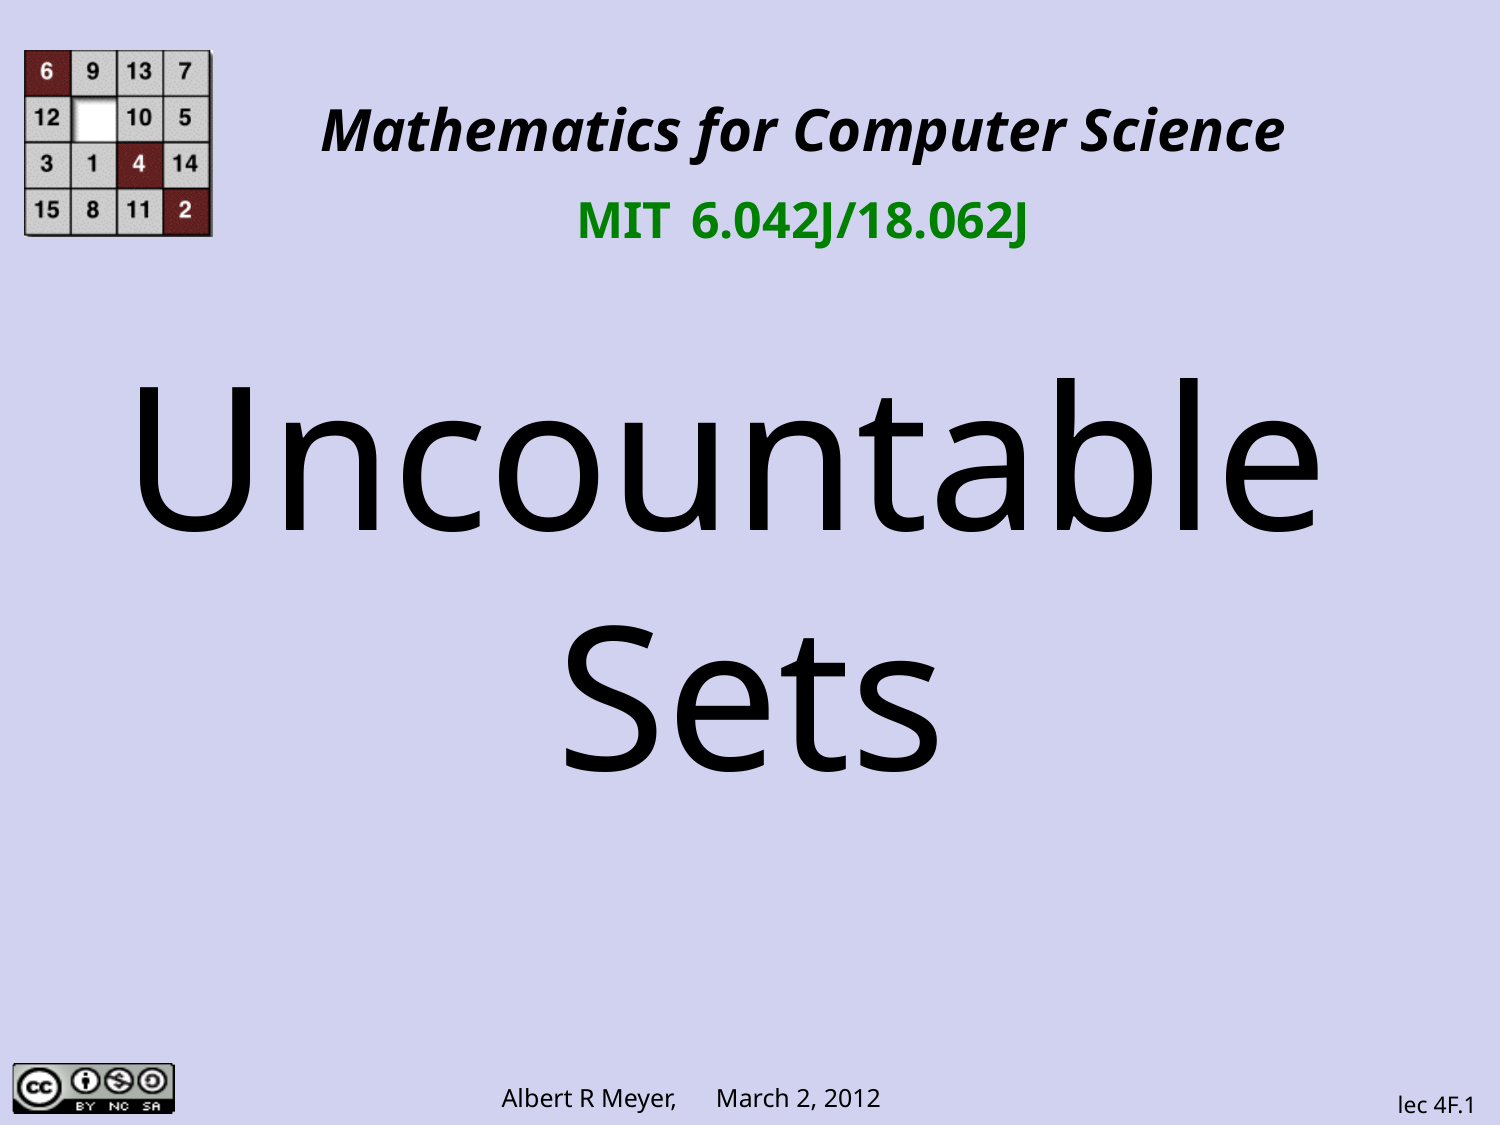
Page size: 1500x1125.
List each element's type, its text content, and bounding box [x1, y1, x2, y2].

picture [12, 1063, 175, 1114]
text_box Mathematics for Computer Science MIT 6.042J/18.062J [305, 85, 1301, 272]
picture [24, 50, 213, 237]
text_box Uncountable Sets [17, 272, 1486, 869]
